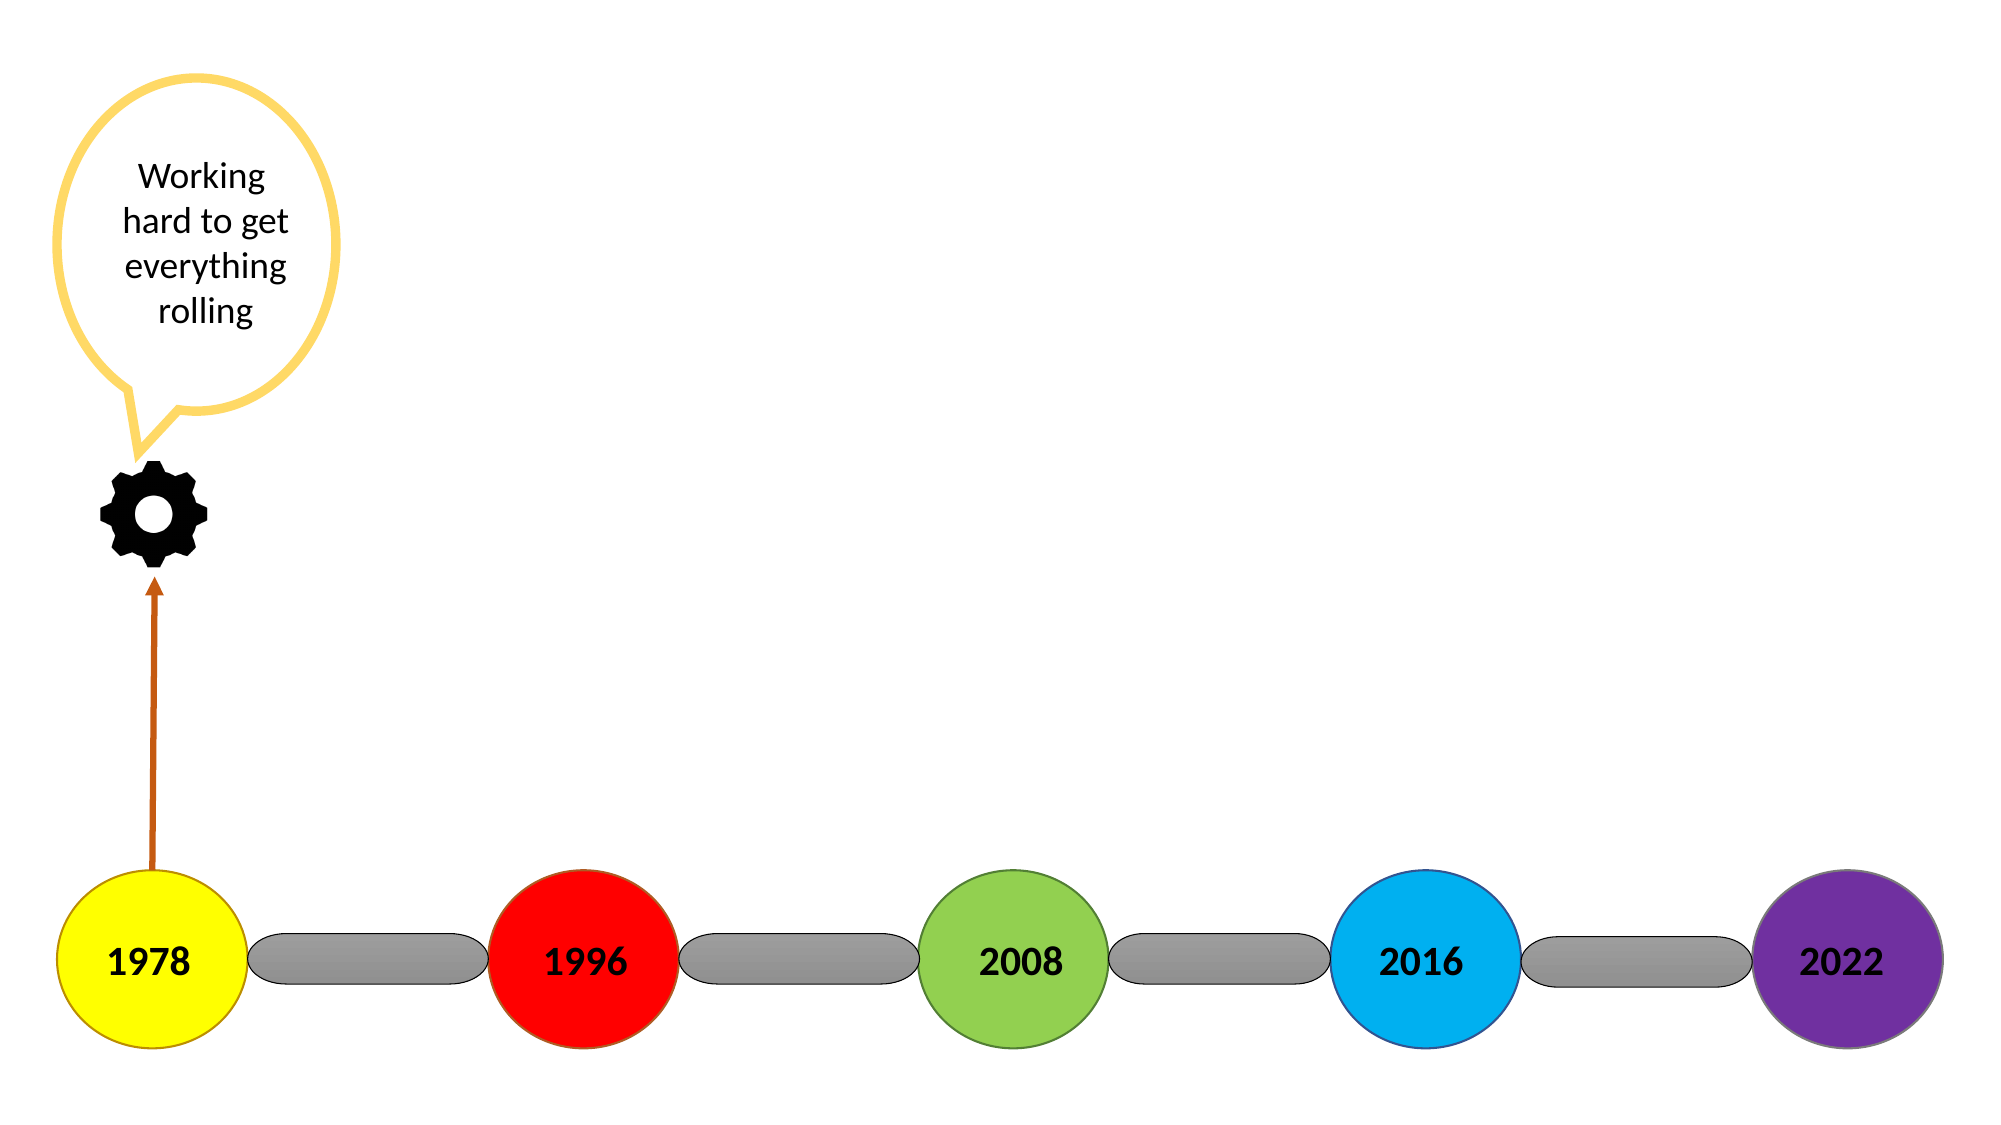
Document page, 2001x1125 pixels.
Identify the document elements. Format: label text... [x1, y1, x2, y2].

text_box Working hard to get everything rolling [106, 143, 306, 339]
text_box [57, 870, 1943, 1049]
picture [78, 438, 229, 589]
text_box [55, 76, 337, 438]
